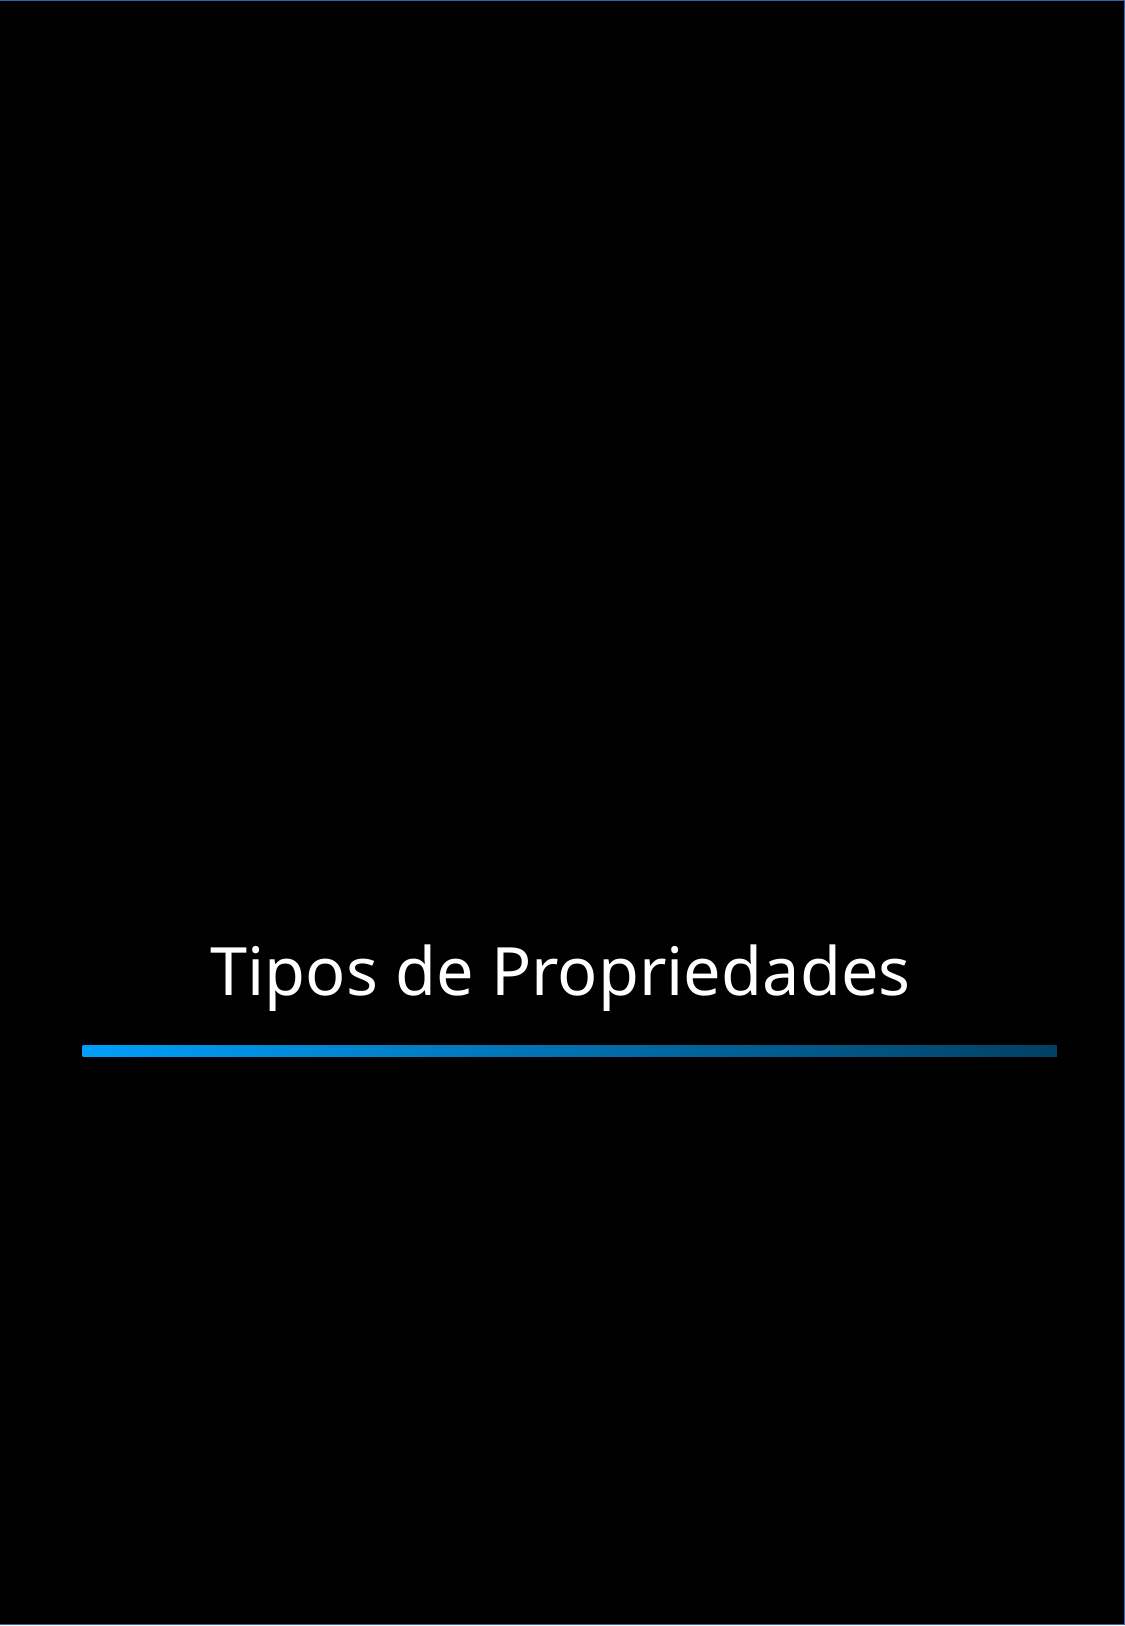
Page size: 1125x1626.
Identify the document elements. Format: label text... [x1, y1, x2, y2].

text_box [0, 0, 1125, 1625]
text_box [82, 1045, 1057, 1057]
text_box Tipos de Propriedades [59, 921, 1063, 1122]
